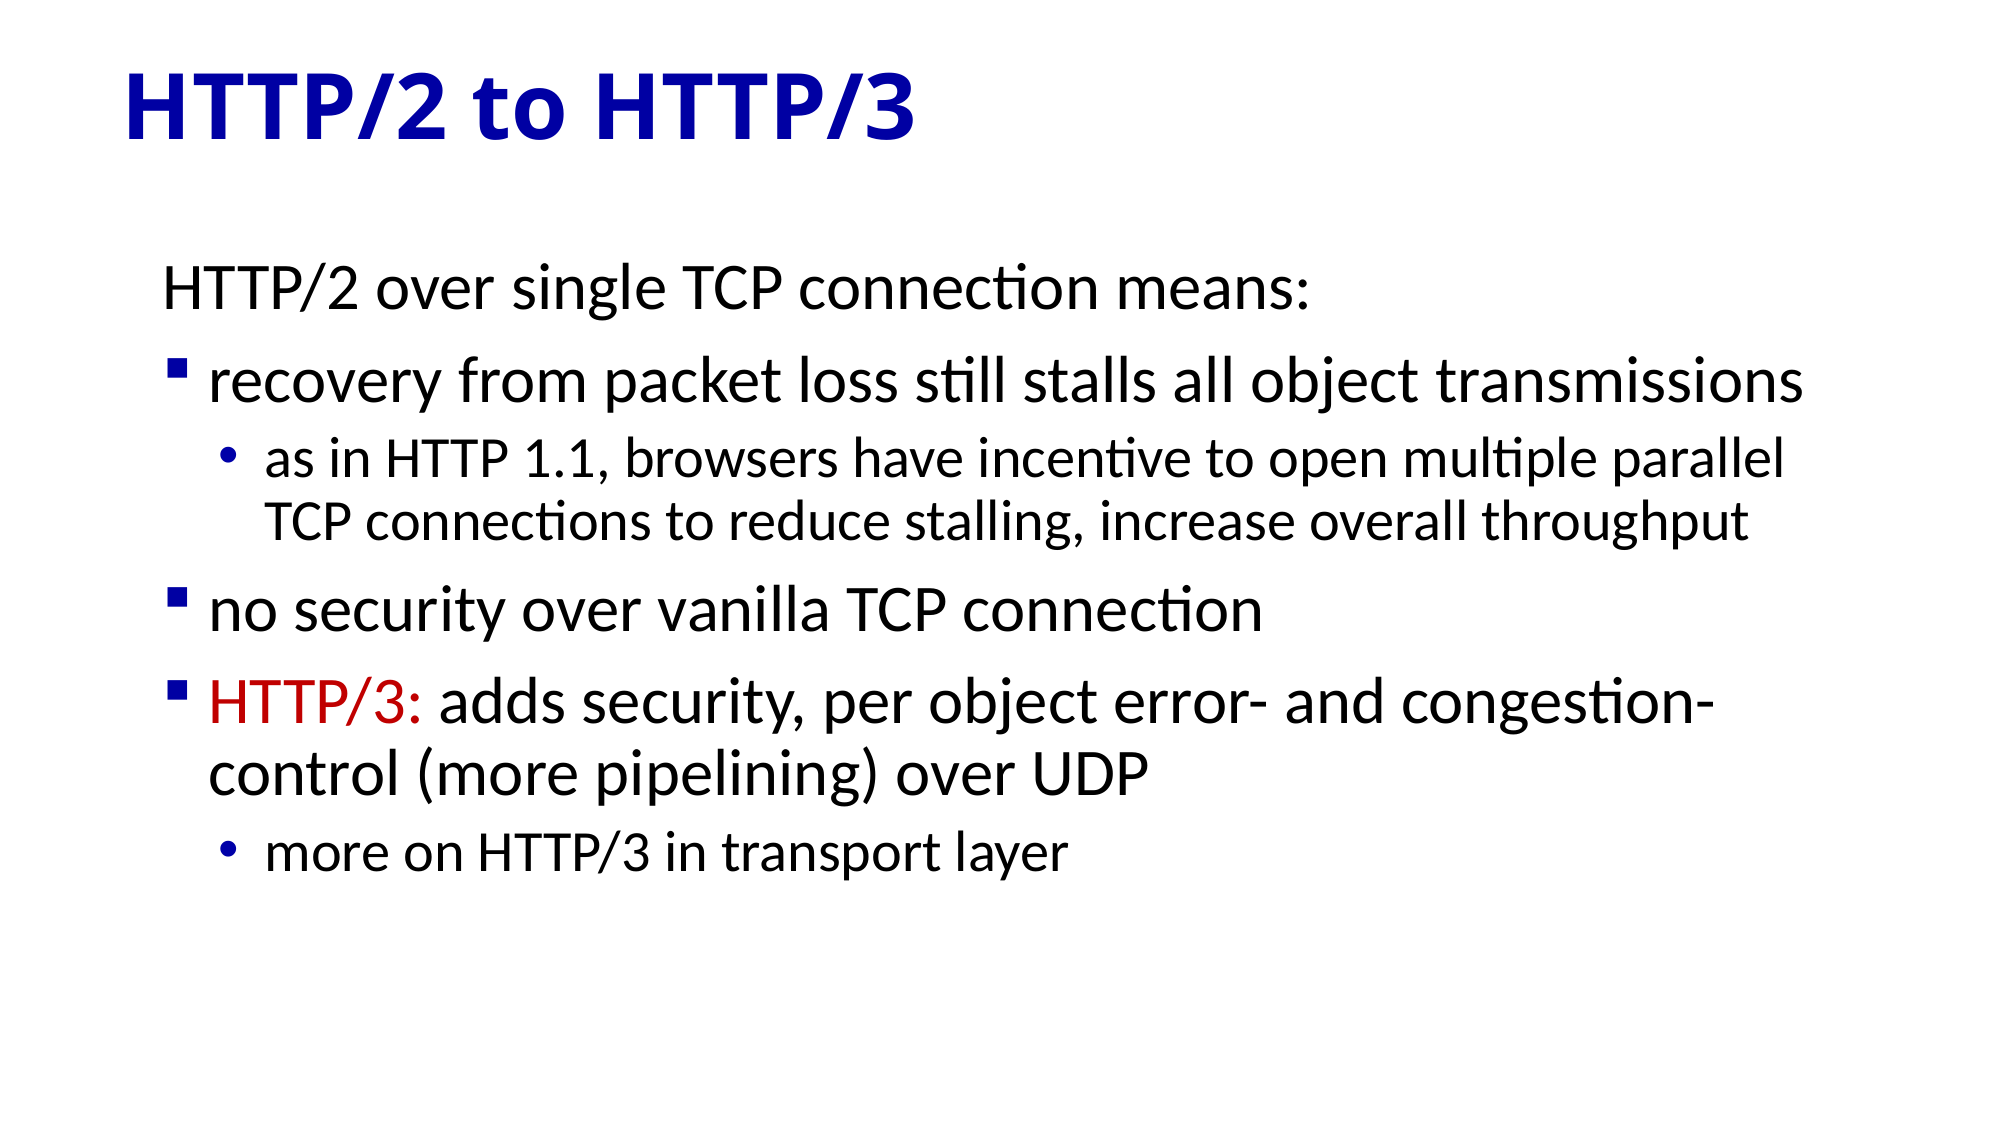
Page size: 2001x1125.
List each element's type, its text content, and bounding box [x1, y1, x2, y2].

title HTTP/2 to HTTP/3 [106, 36, 1832, 184]
text_box HTTP/2 over single TCP connection means: recovery from packet loss still stalls all object transmissions as in HTTP 1.1, browsers have incentive to open multiple parallel TCP connections to reduce stalling, increase overall throughput no security over vanilla TCP connection HTTP/3: adds security, per object error- and congestion-control (more pipelining) over UDP more on HTTP/3 in transport layer [136, 244, 1853, 981]
